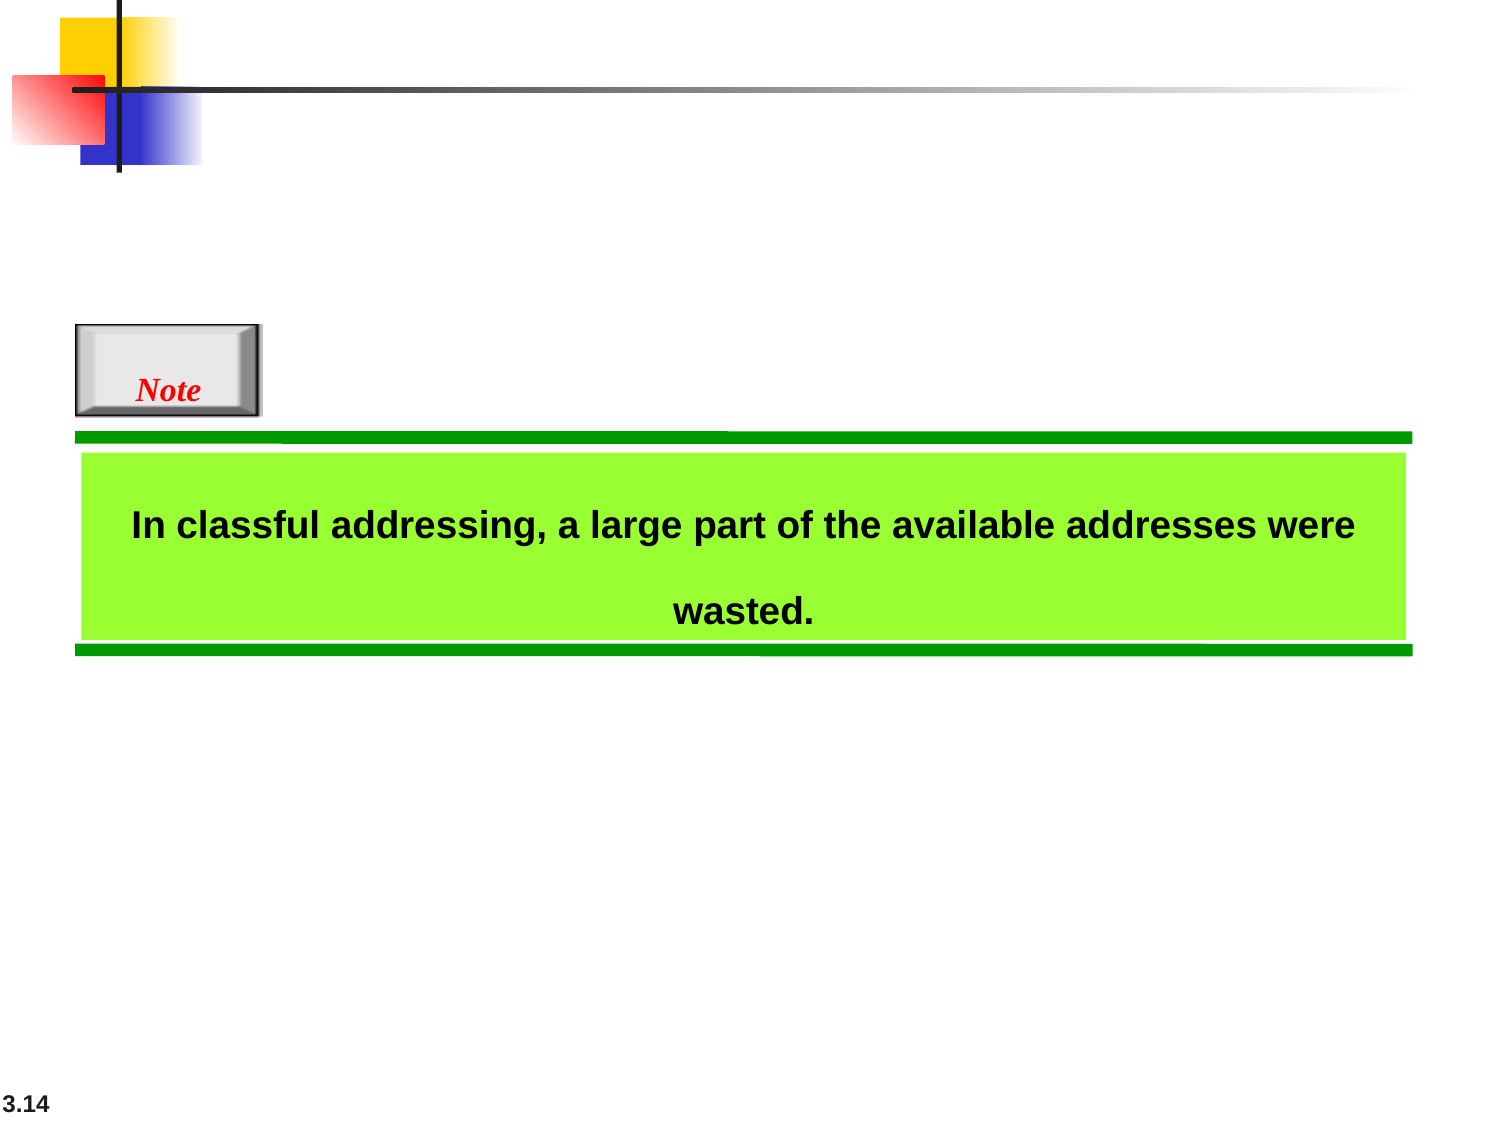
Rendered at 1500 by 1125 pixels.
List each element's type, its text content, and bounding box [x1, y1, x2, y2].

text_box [74, 324, 263, 419]
text_box [122, 17, 177, 86]
text_box [12, 75, 105, 145]
text_box [122, 93, 141, 165]
text_box [141, 93, 202, 165]
text_box In classful addressing, a large part of the available addresses were wasted. [81, 452, 1407, 640]
text_box [80, 93, 116, 165]
text_box [72, 87, 1423, 93]
text_box [116, 0, 122, 87]
slide_number 3.14 [0, 1049, 301, 1125]
text_box [60, 17, 116, 86]
text_box [116, 93, 122, 173]
